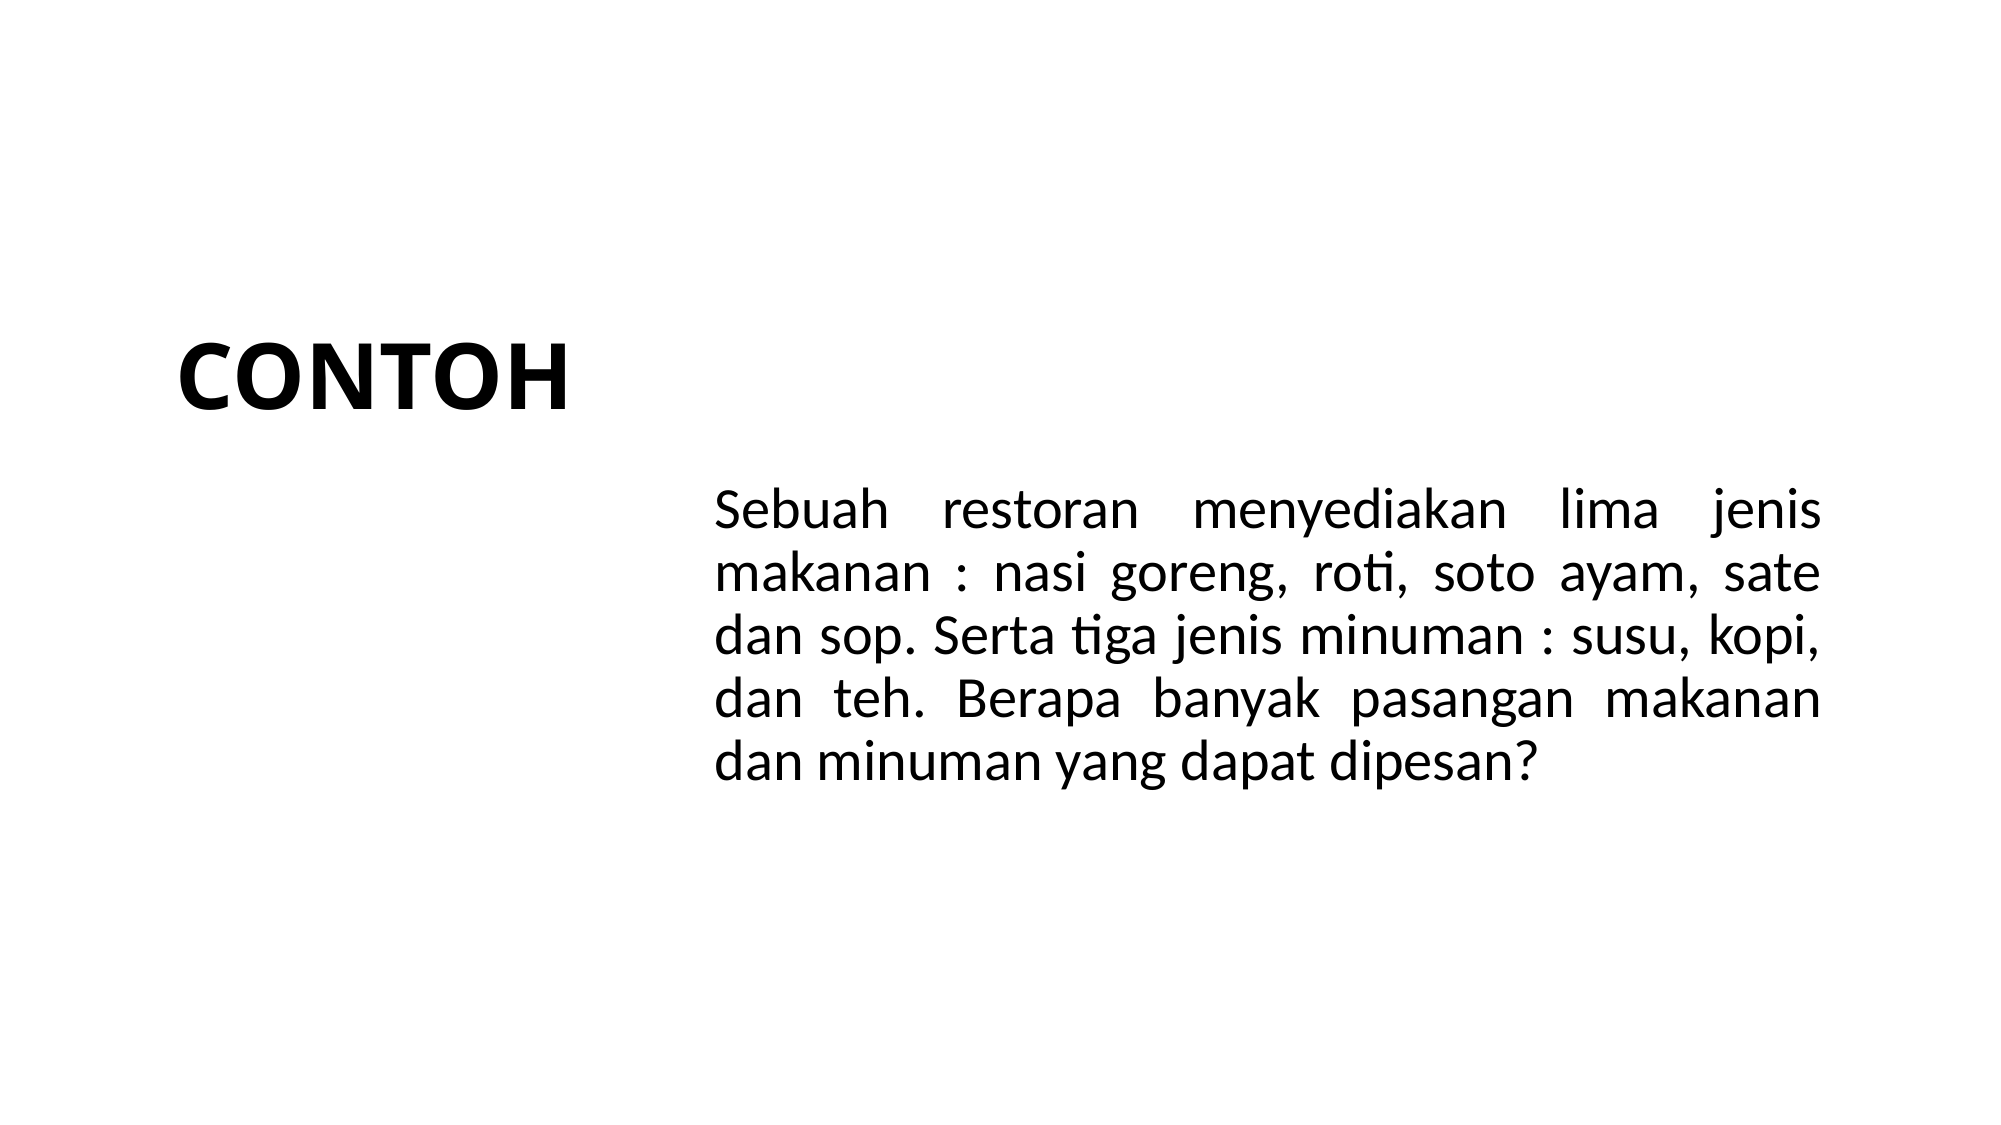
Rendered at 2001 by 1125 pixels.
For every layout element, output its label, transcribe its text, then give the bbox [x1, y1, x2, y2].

title CONTOH [160, 271, 1886, 489]
list Sebuah restoran menyediakan lima jenis makanan : nasi goreng, roti, soto ayam, sate dan sop. Serta tiga jenis minuman : susu, kopi, dan teh. Berapa banyak pasangan makanan dan minuman yang dapat dipesan? [699, 470, 1838, 1125]
